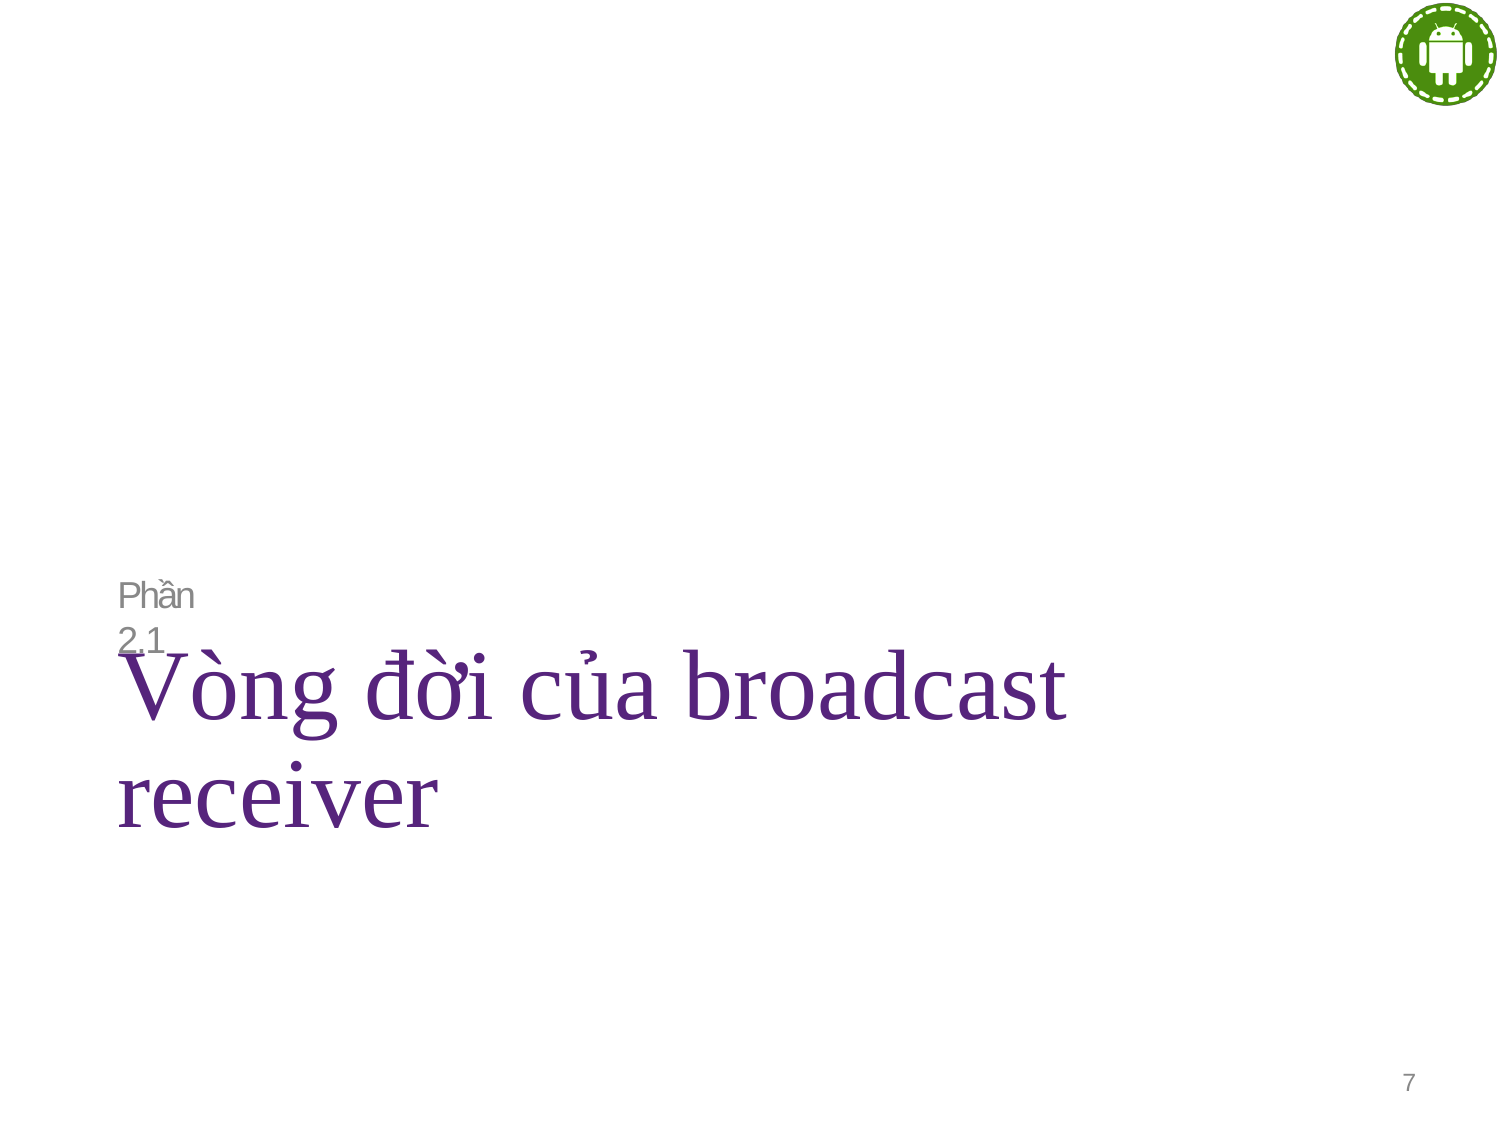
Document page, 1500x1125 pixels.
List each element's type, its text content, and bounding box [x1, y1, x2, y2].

text_box Phần 2.1 [115, 568, 253, 661]
title Vòng đời của broadcast receiver [115, 615, 1193, 848]
picture [1391, 0, 1500, 109]
slide_number 7 [1398, 1070, 1432, 1125]
